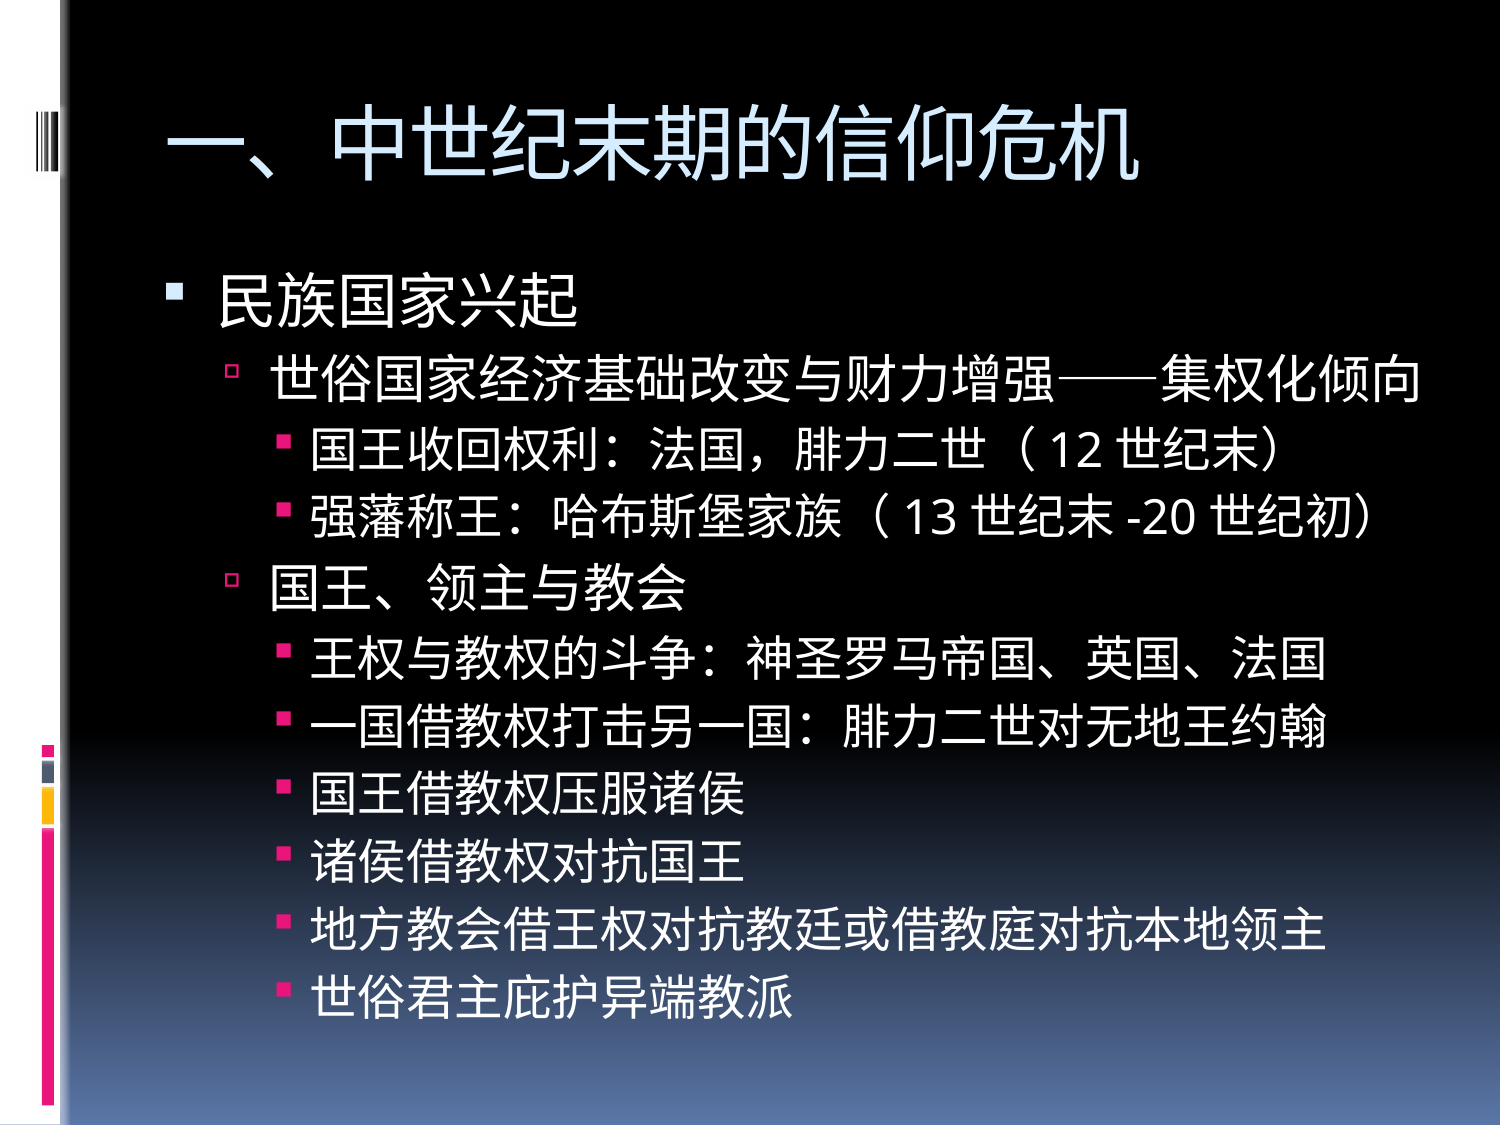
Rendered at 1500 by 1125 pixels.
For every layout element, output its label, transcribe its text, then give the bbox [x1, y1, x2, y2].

list 民族国家兴起 世俗国家经济基础改变与财力增强——集权化倾向 国王收回权利：法国，腓力二世（12世纪末） 强藩称王：哈布斯堡家族（13世纪末-20世纪初） 国王、领主与教会 王权与教权的斗争：神圣罗马帝国、英国、法国 一国借教权打击另一国：腓力二世对无地王约翰 国王借教权压服诸侯 诸侯借教权对抗国王 地方教会借王权对抗教廷或借教庭对抗本地领主 世俗君主庇护异端教派 [135, 255, 1471, 1081]
title 一、中世纪末期的信仰危机 [150, 83, 1425, 234]
